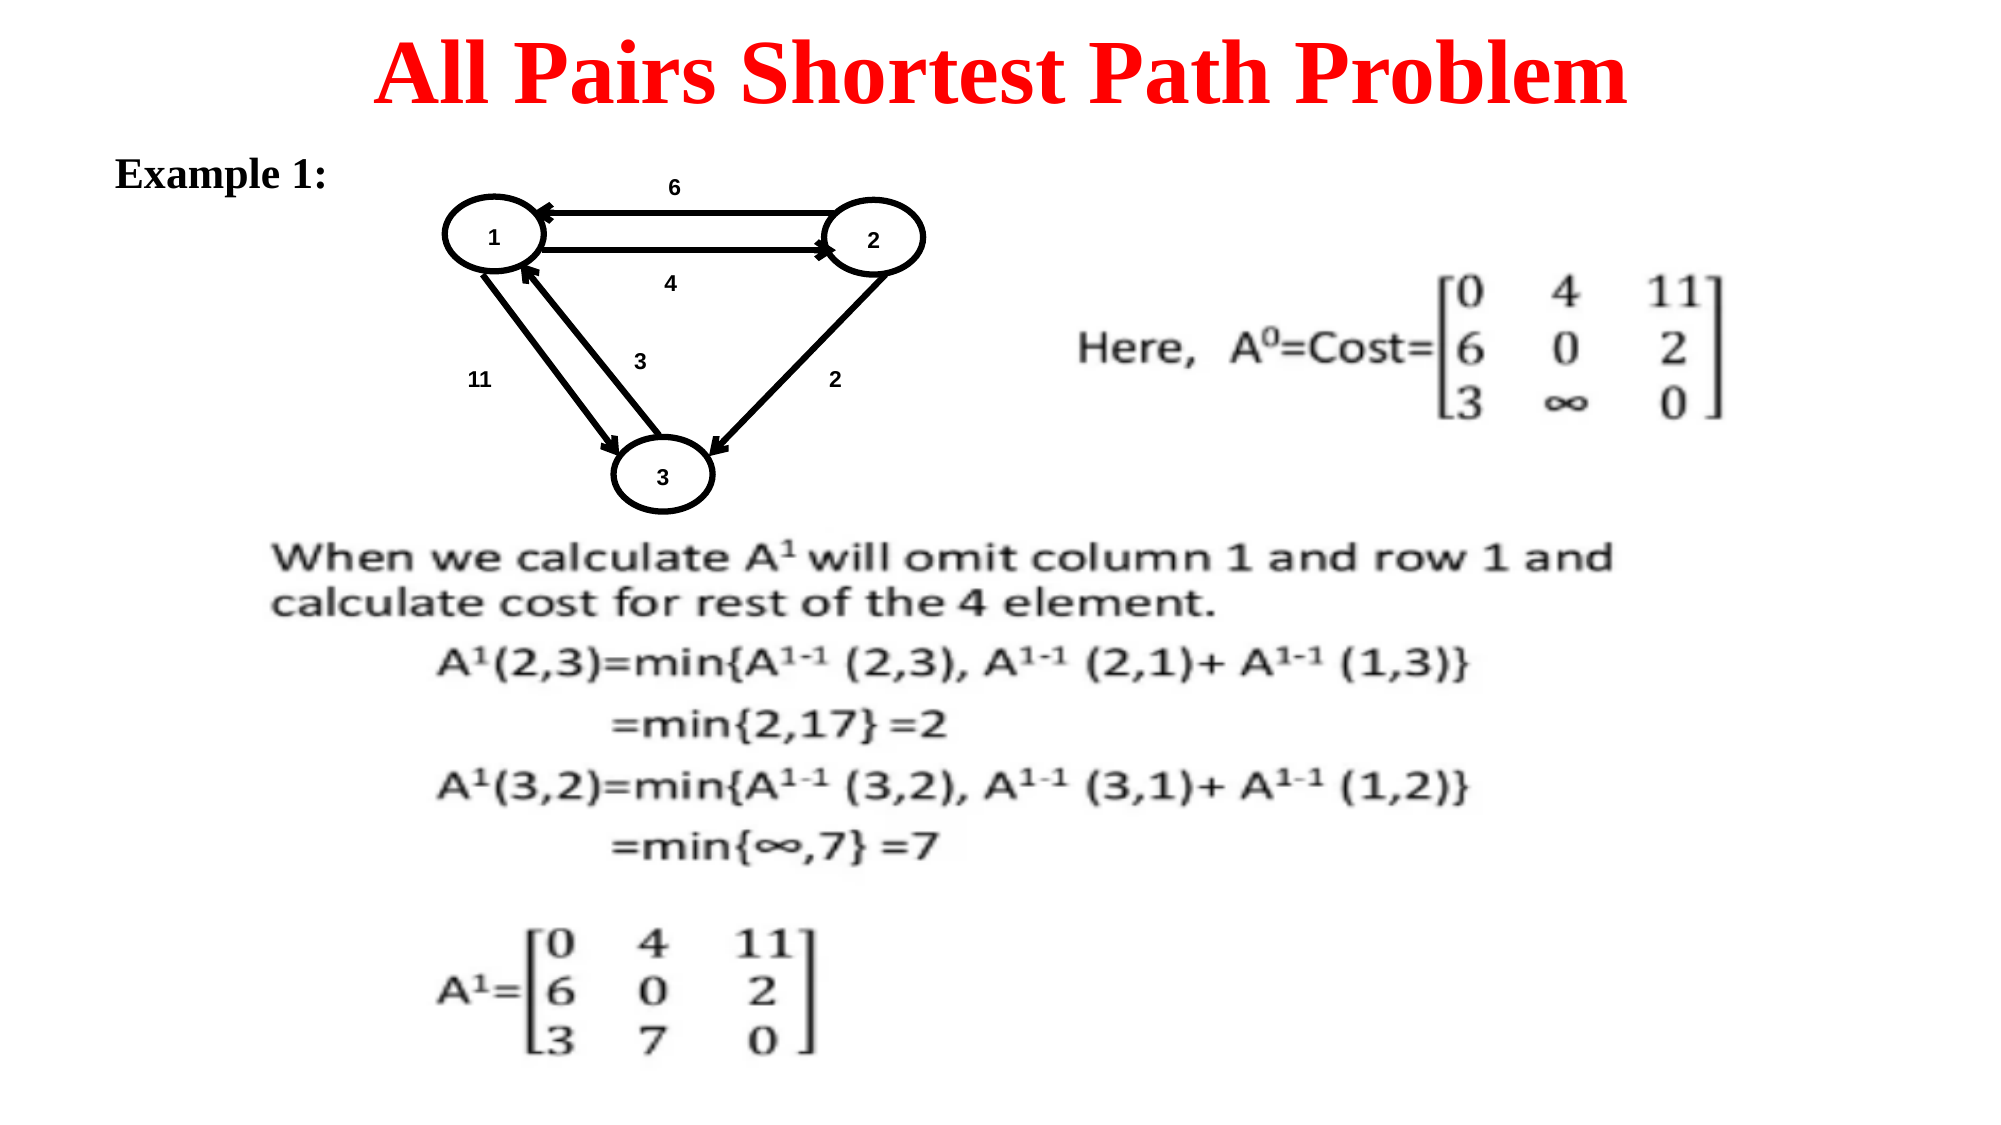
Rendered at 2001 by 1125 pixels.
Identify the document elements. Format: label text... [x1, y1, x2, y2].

picture [232, 527, 1638, 1071]
list Example 1: [99, 136, 1934, 1107]
picture [1070, 255, 1754, 428]
title All Pairs Shortest Path Problem [102, 18, 1903, 115]
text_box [444, 160, 924, 512]
